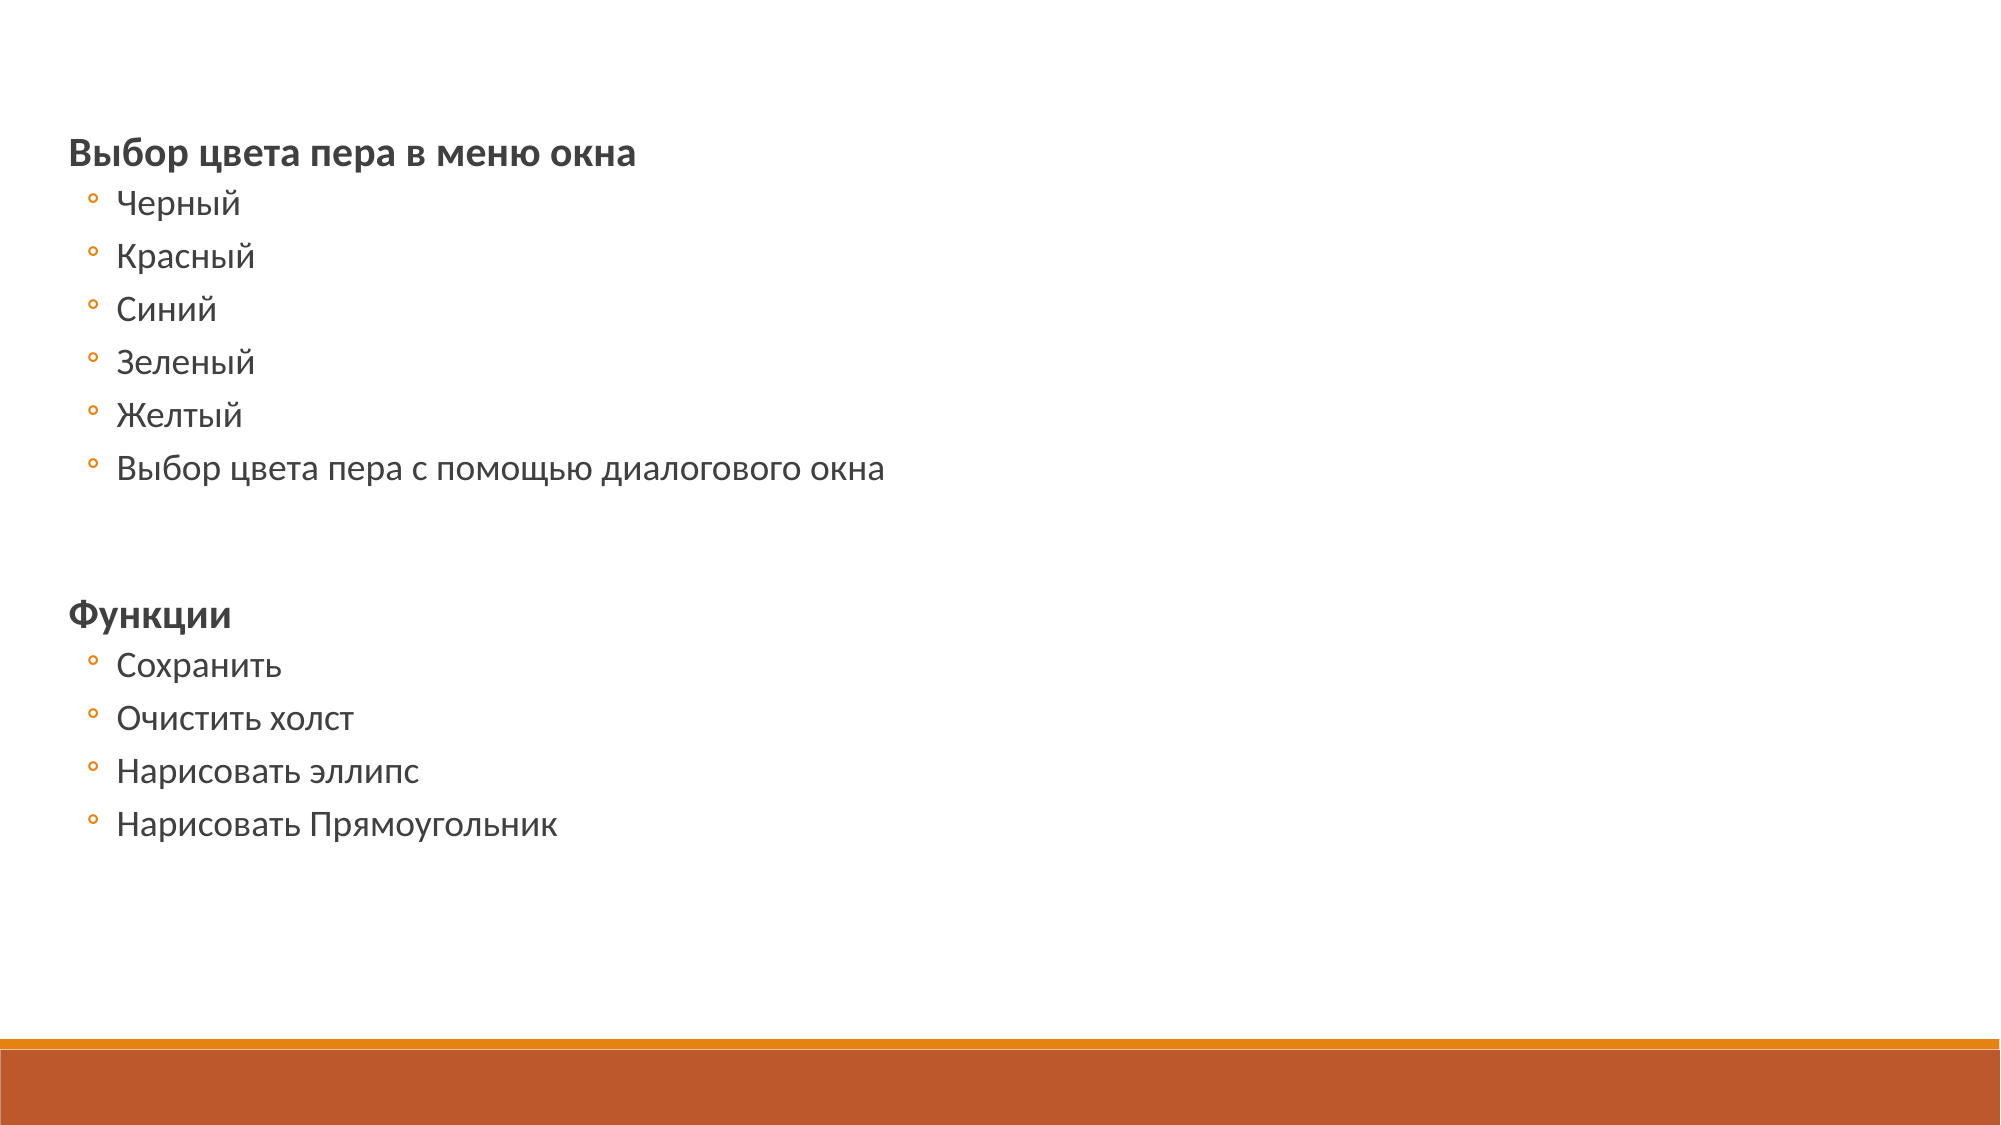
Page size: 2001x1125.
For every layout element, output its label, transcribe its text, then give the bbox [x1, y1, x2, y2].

list Выбор цвета пера в меню окна Черный Красный Синий Зеленый Желтый Выбор цвета пера с помощью диалогового окна Функции Сохранить Очистить холст Нарисовать эллипс Нарисовать Прямоугольник [53, 122, 1704, 1125]
